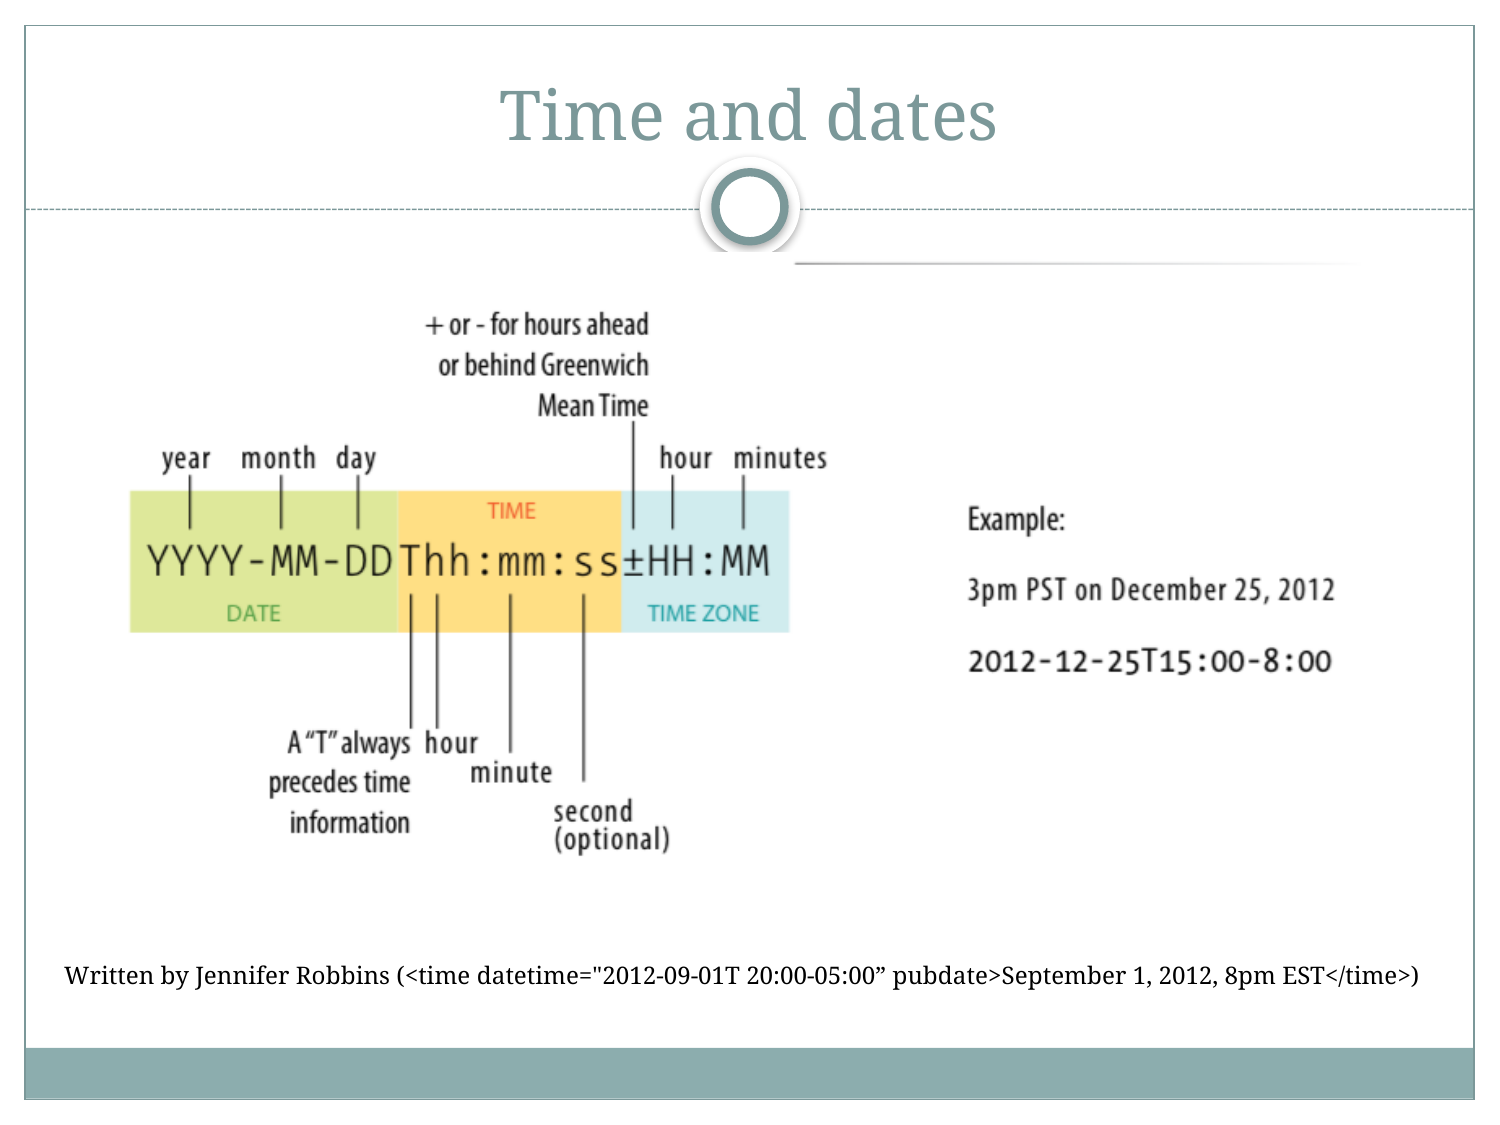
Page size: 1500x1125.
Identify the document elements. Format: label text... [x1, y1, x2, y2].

title Time and dates [49, 37, 1450, 162]
text_box Written by Jennifer Robbins (<time datetime="2012-09-01T 20:00-05:00” pubdate>September 1, 2012, 8pm EST</time>) [49, 948, 1472, 1013]
picture [123, 252, 1362, 874]
